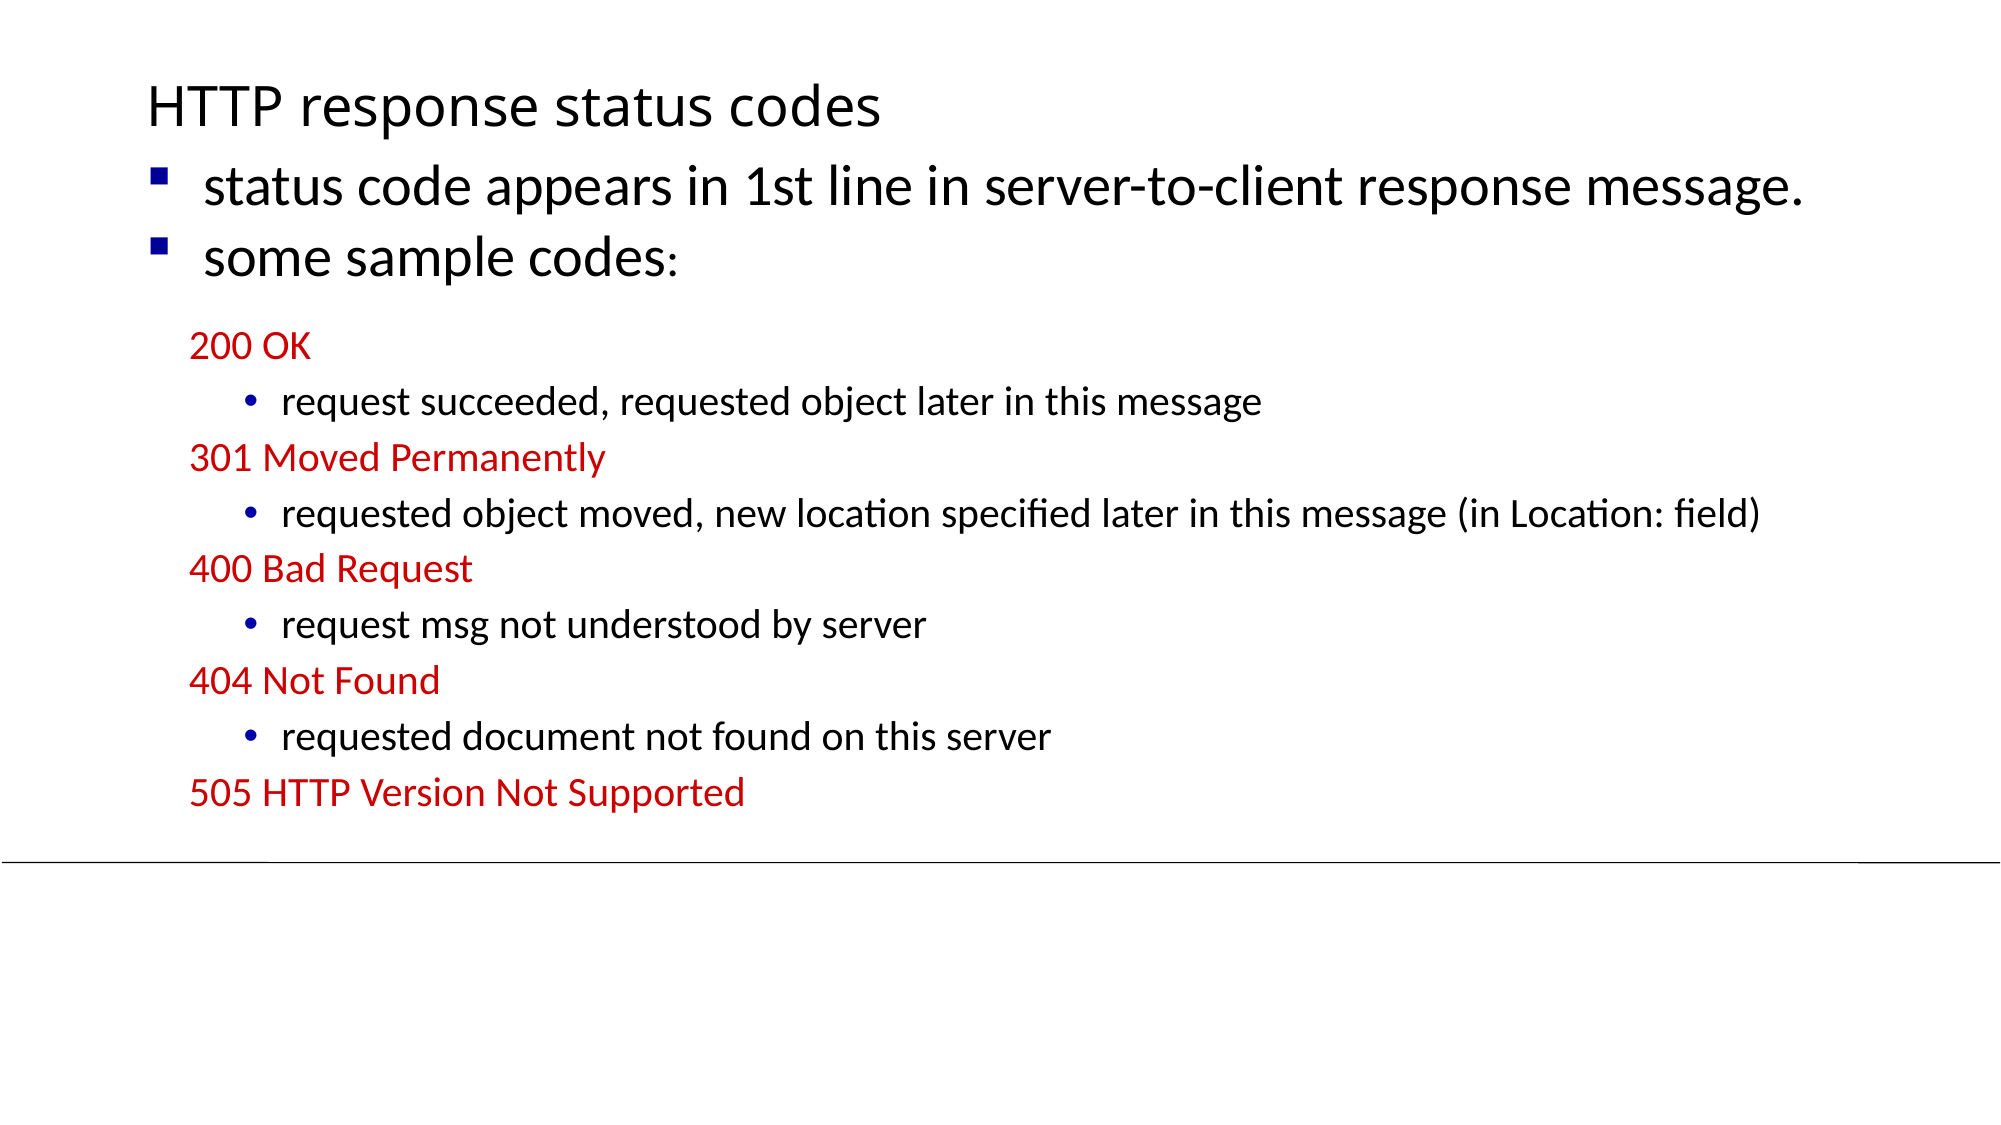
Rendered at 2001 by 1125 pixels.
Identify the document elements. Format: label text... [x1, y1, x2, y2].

title HTTP response status codes [131, 70, 1856, 147]
text_box 200 OK request succeeded, requested object later in this message 301 Moved Permanently requested object moved, new location specified later in this message (in Location: field) 400 Bad Request request msg not understood by server 404 Not Found requested document not found on this server 505 HTTP Version Not Supported [152, 314, 1958, 843]
text_box status code appears in 1st line in server-to-client response message. some sample codes: [130, 148, 1912, 233]
